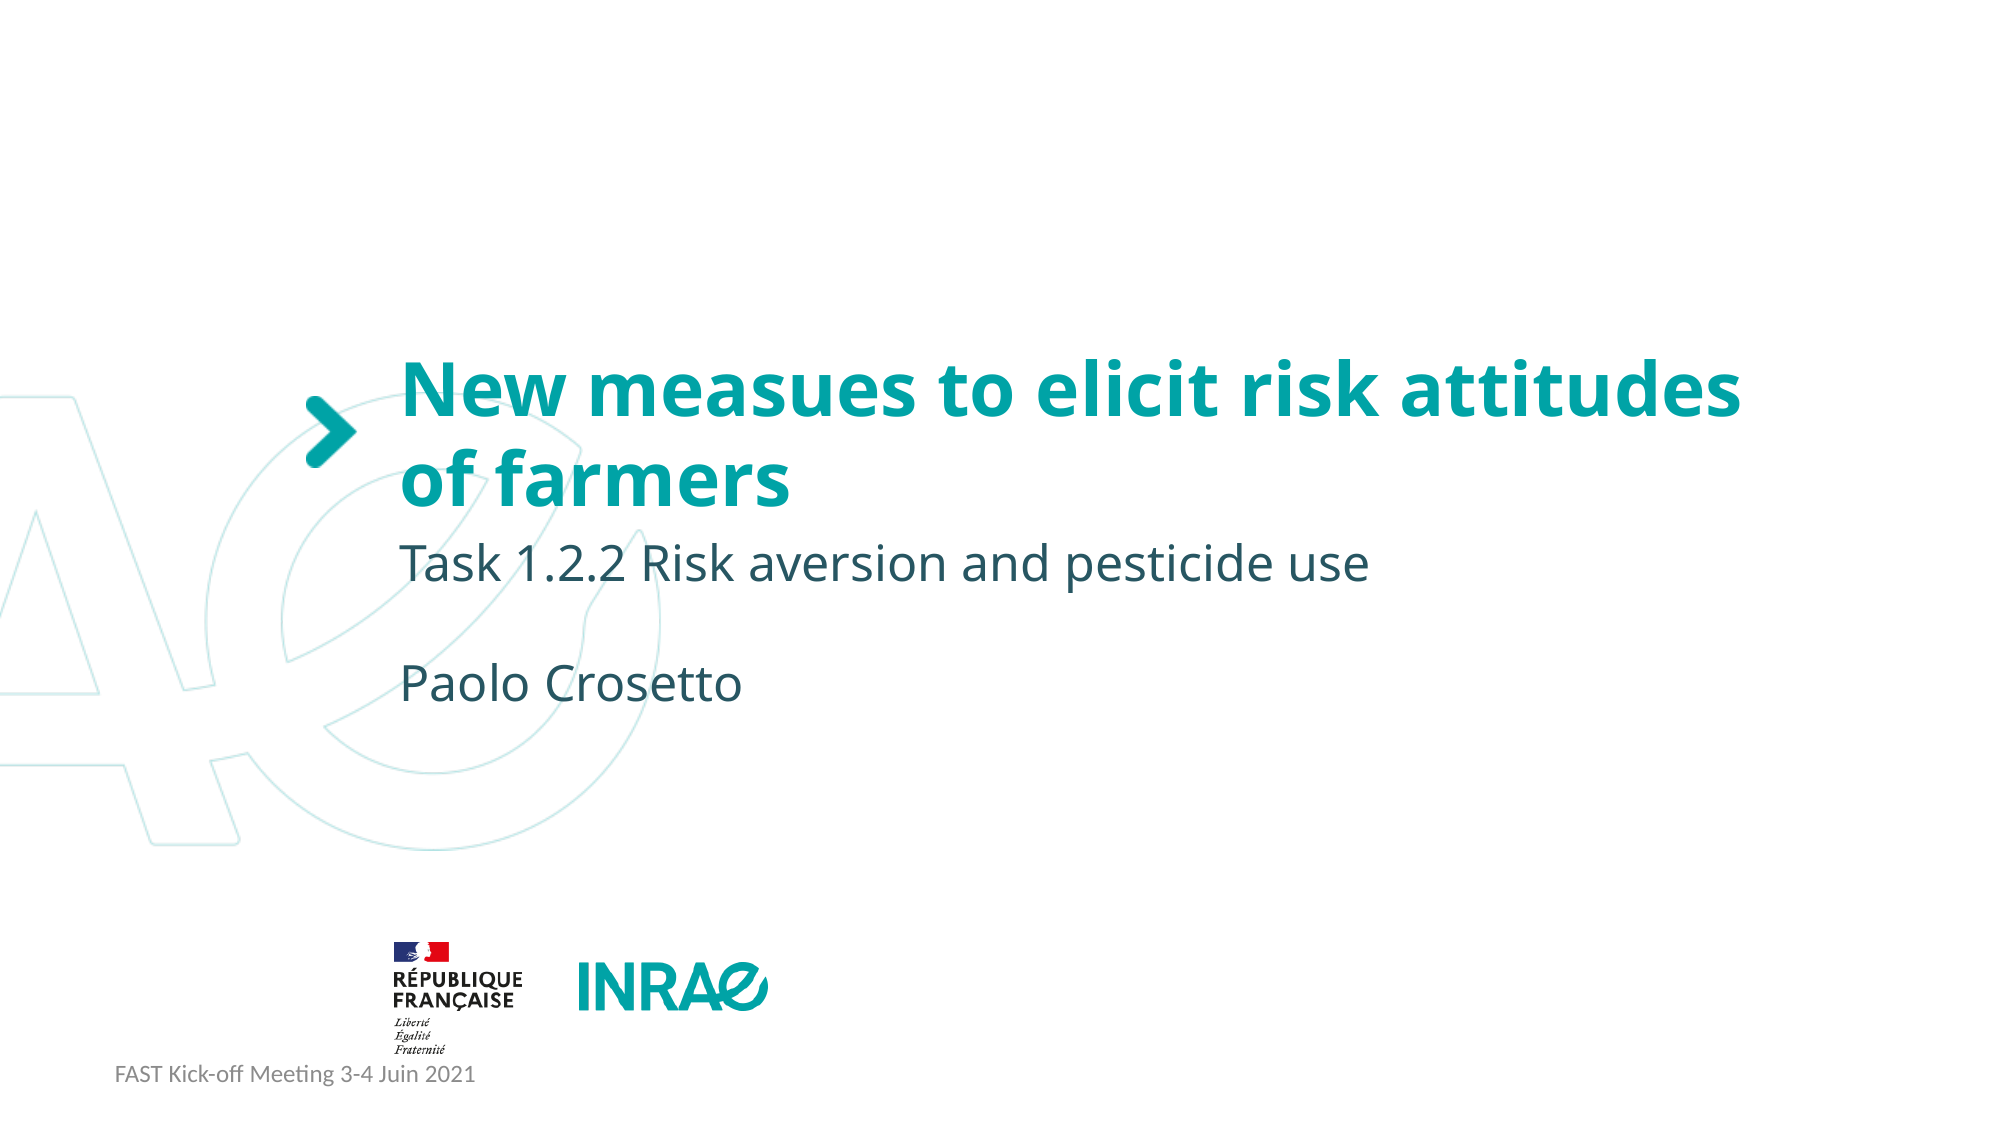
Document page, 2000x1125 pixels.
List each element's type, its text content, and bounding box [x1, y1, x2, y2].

subtitle Task 1.2.2 Risk aversion and pesticide use Paolo Crosetto [384, 524, 1785, 601]
slide_number FAST Kick-off Meeting 3-4 Juin 2021 [99, 1042, 567, 1103]
picture [0, 392, 669, 851]
title New measues to elicit risk attitudes of farmers [384, 311, 1785, 524]
picture [394, 923, 769, 1071]
